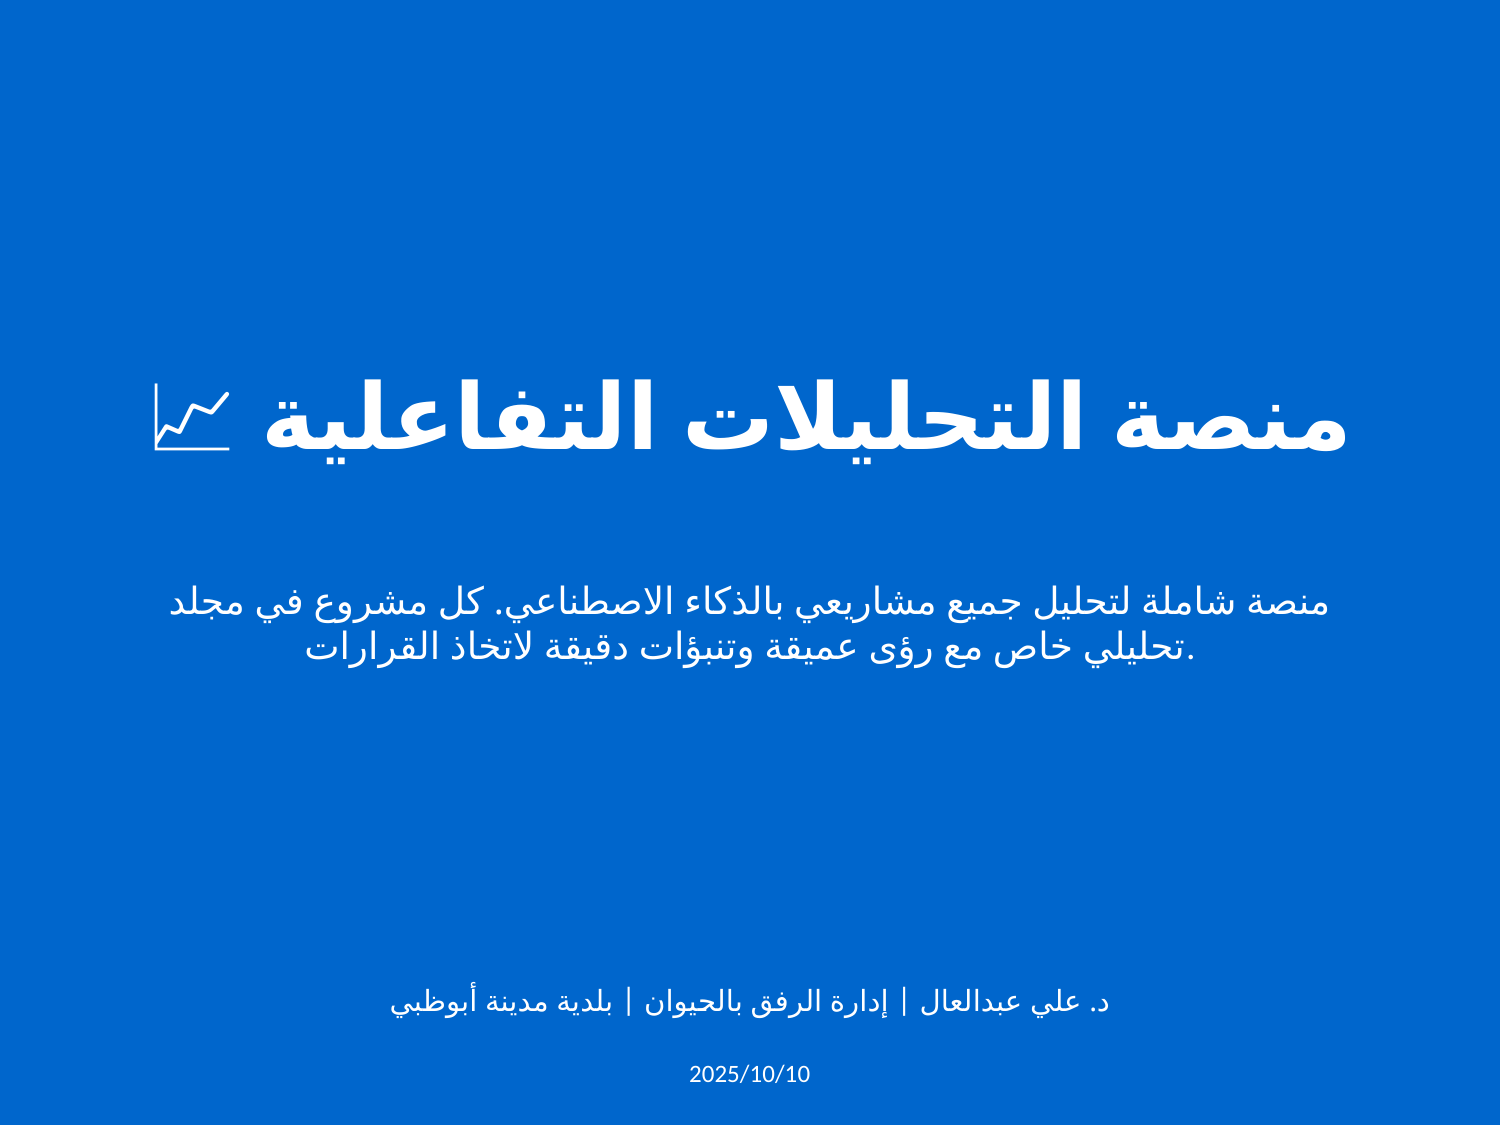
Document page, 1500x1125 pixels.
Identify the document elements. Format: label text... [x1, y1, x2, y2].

text_box منصة شاملة لتحليل جميع مشاريعي بالذكاء الاصطناعي. كل مشروع في مجلد تحليلي خاص مع رؤى عميقة وتنبؤات دقيقة لاتخاذ القرارات. [149, 569, 1350, 675]
text_box 2025/10/10 [674, 1050, 826, 1095]
text_box 📈 منصة التحليلات التفاعلية [131, 350, 1369, 475]
text_box د. علي عبدالعال | إدارة الرفق بالحيوان | بلدية مدينة أبوظبي [374, 974, 1126, 1025]
